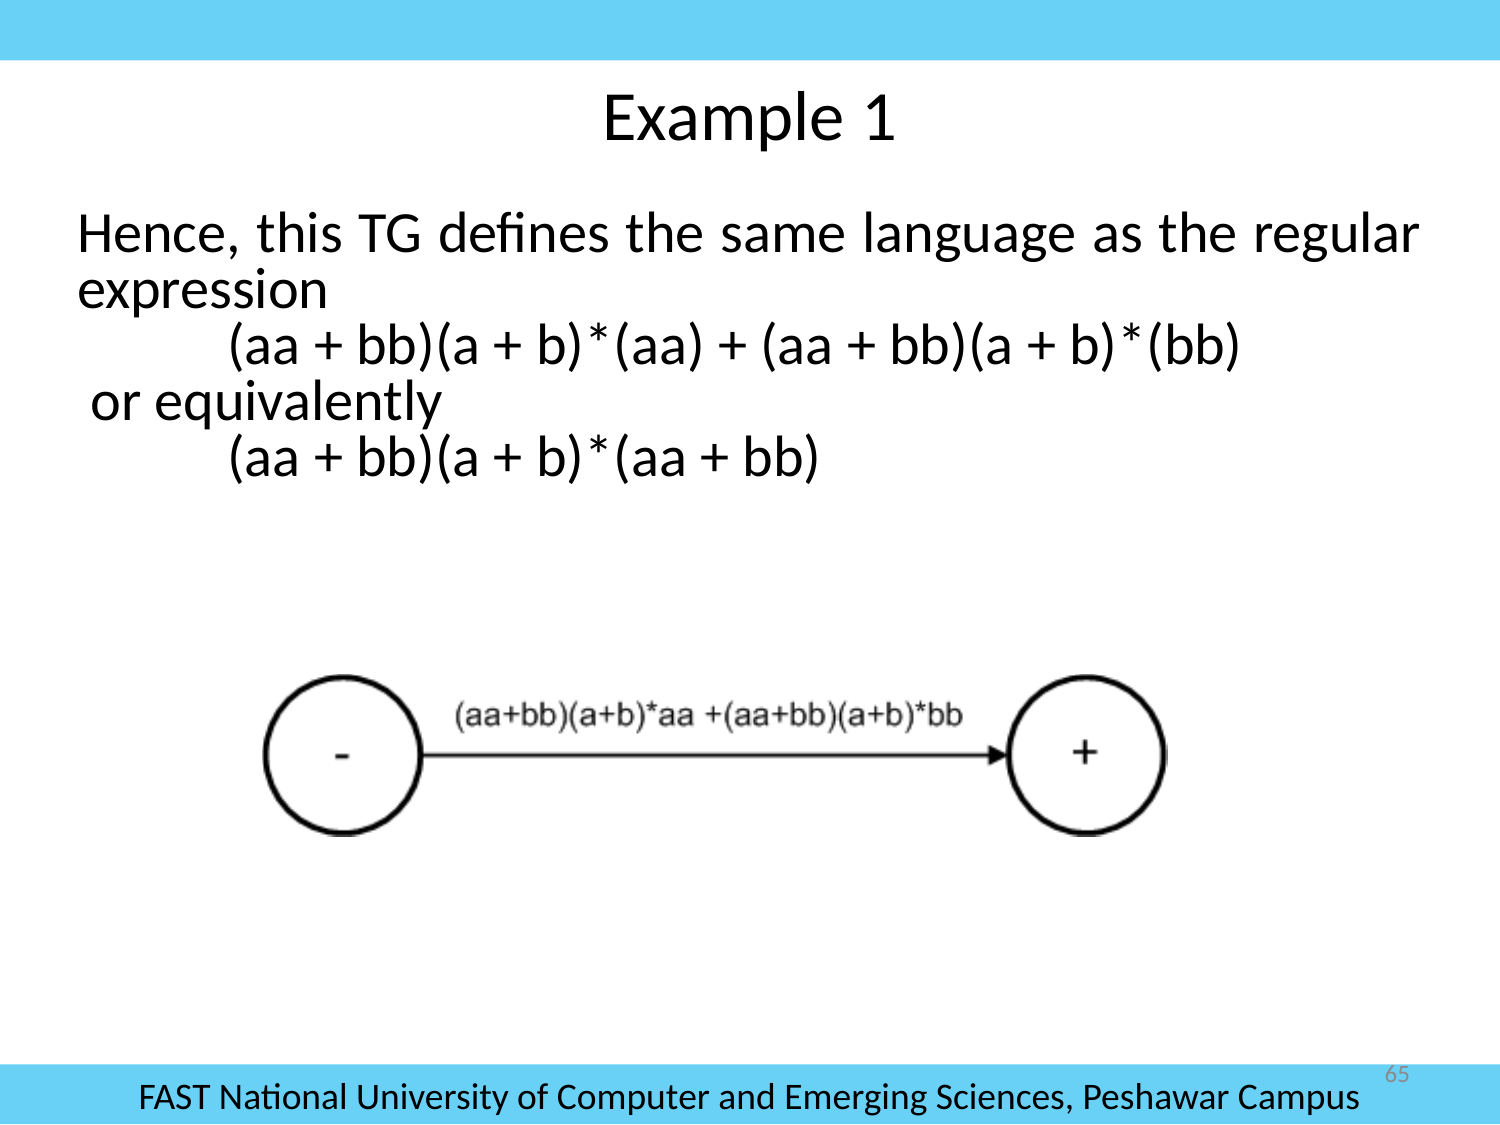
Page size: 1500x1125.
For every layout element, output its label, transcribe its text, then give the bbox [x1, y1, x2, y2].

title Example 1 [75, 62, 1425, 163]
slide_number 65 [1074, 1042, 1425, 1103]
picture [262, 674, 1168, 837]
text_box Hence, this TG defines the same language as the regular expression (aa + bb)(a + b)*(aa) + (aa + bb)(a + b)*(bb) or equivalently (aa + bb)(a + b)*(aa + bb) [62, 199, 1438, 495]
